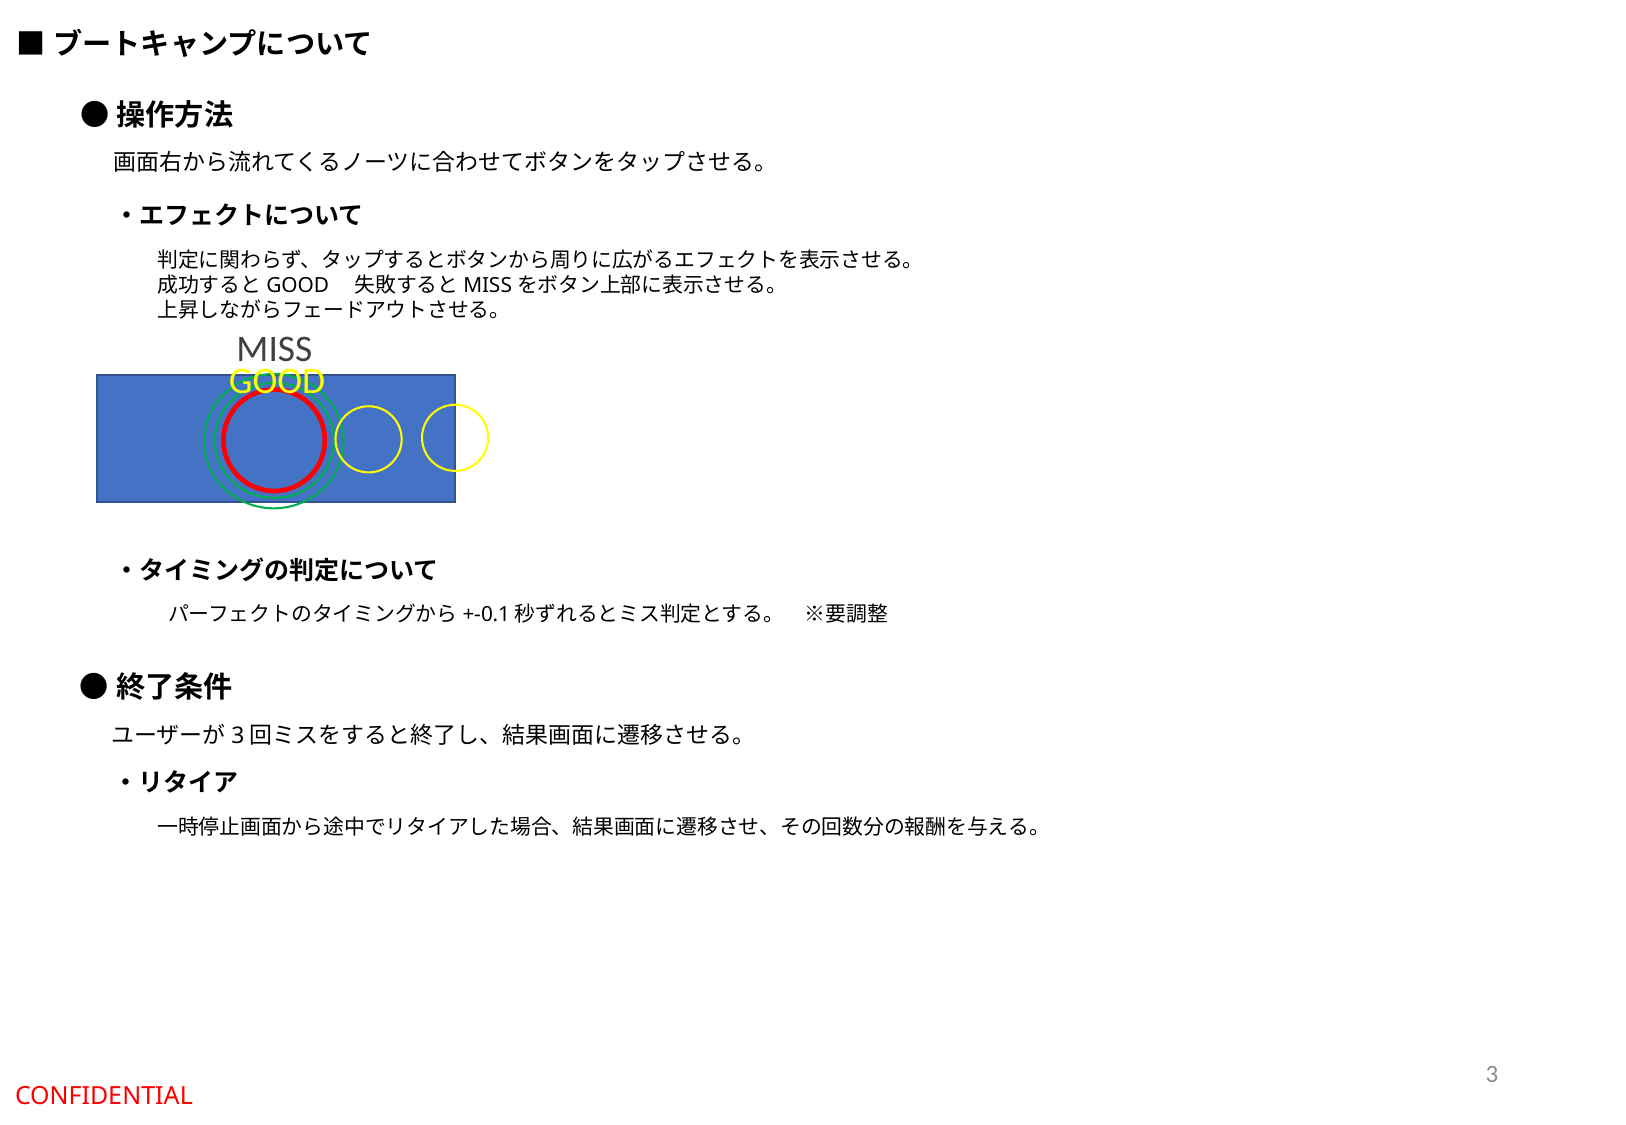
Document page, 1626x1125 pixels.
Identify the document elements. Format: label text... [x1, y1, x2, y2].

text_box パーフェクトのタイミングから+-0.1秒ずれるとミス判定とする。 ※要調整 [153, 593, 903, 634]
text_box ・タイミングの判定について [100, 547, 455, 592]
text_box ■ブートキャンプについて [2, 17, 388, 68]
text_box ●終了条件 [65, 661, 248, 711]
text_box ●操作方法 [65, 88, 249, 139]
text_box 判定に関わらず、タップするとボタンから周りに広がるエフェクトを表示させる。 成功するとGOOD 失敗するとMISSをボタン上部に表示させる。 上昇しながらフェードアウトさせる。 [142, 239, 939, 329]
text_box MISS [221, 316, 328, 349]
slide_number 3 [1147, 1042, 1514, 1103]
text_box ・エフェクトについて [99, 192, 379, 238]
footer CONFIDENTIAL [0, 1065, 507, 1125]
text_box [96, 349, 489, 509]
text_box ・リタイア [98, 759, 254, 805]
text_box 一時停止画面から途中でリタイアした場合、結果画面に遷移させ、その回数分の報酬を与える。 [142, 806, 1065, 846]
text_box 画面右から流れてくるノーツに合わせてボタンをタップさせる。 [98, 140, 1148, 183]
text_box ユーザーが3回ミスをすると終了し、結果画面に遷移させる。 [96, 712, 1146, 756]
